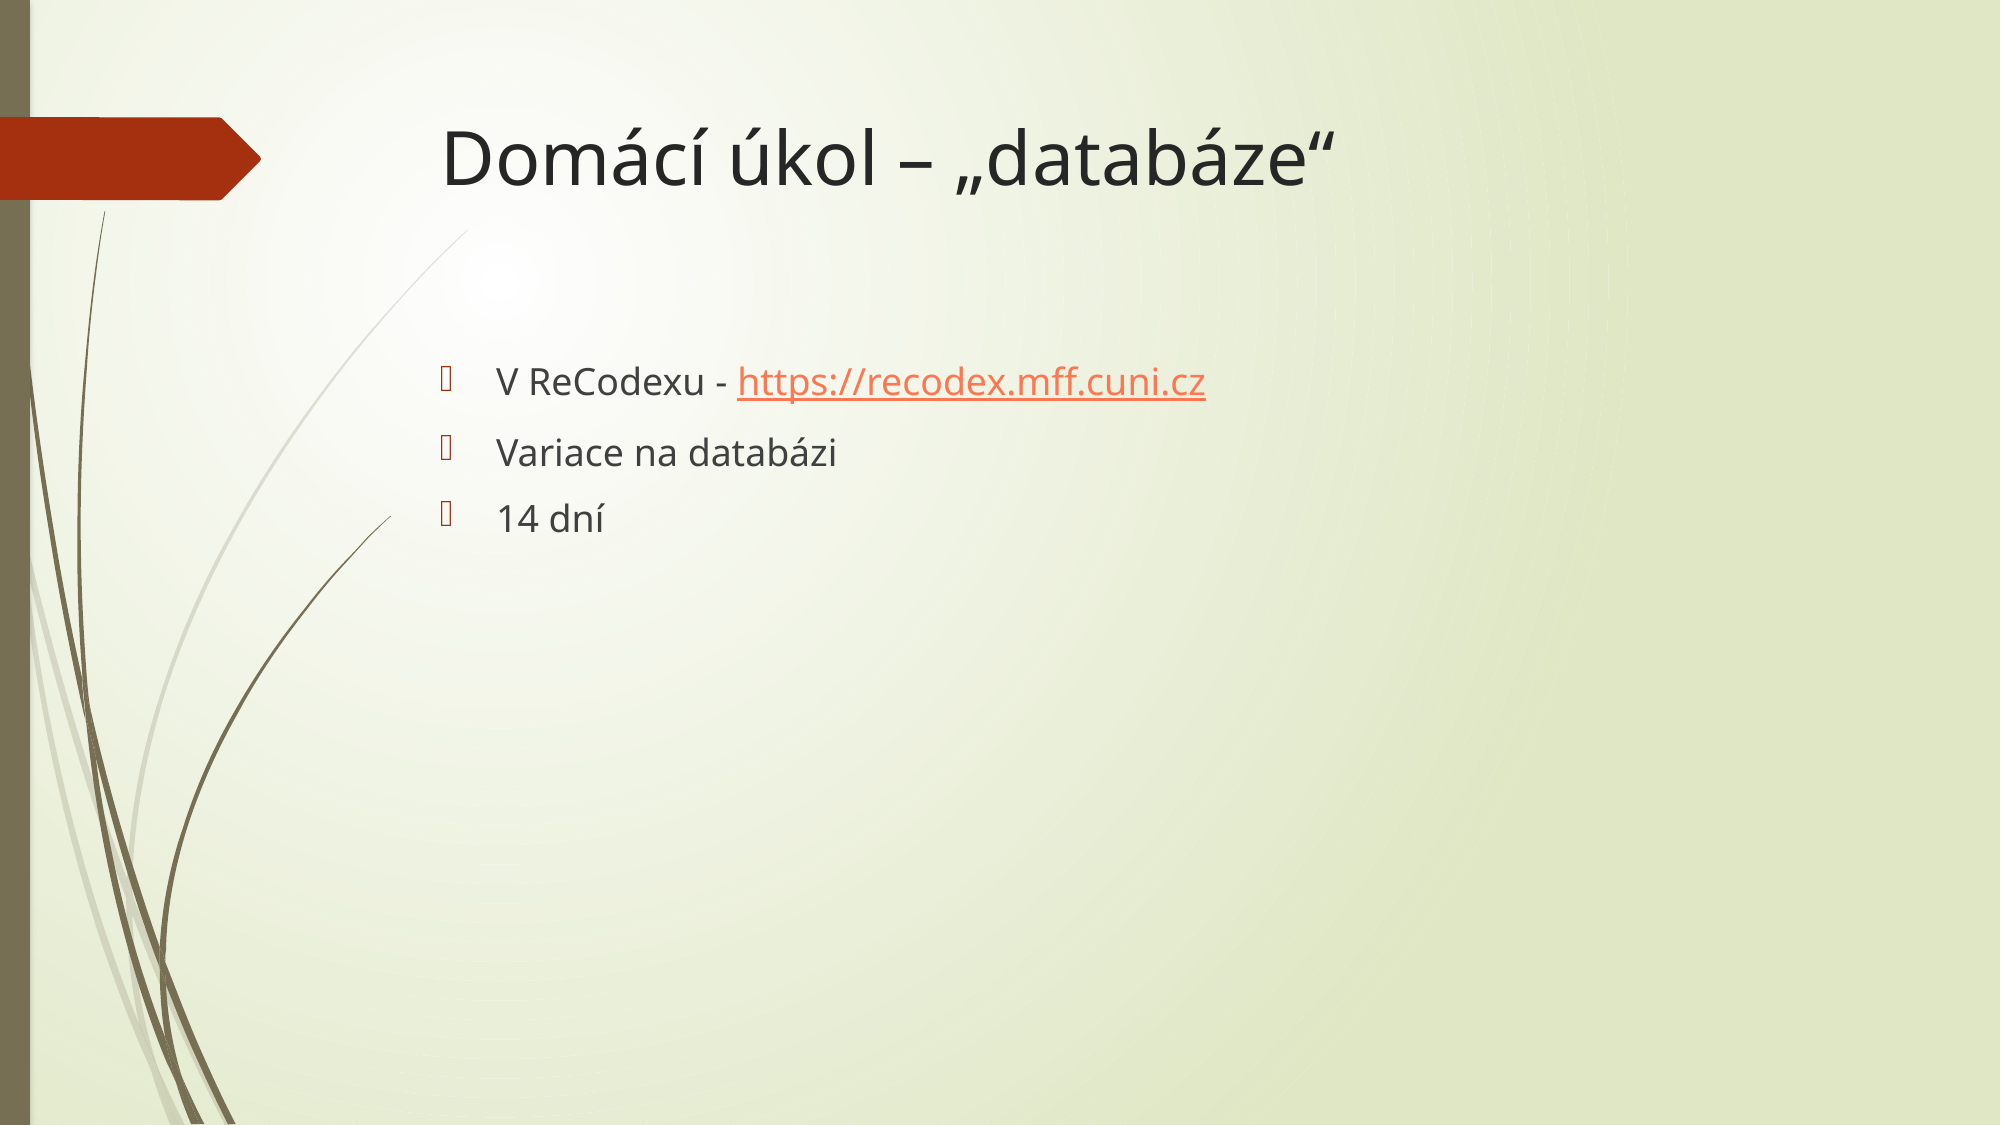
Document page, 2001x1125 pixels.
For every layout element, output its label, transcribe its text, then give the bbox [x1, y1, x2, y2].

title Domácí úkol – „databáze“ [425, 102, 1888, 313]
list V ReCodexu - https://recodex.mff.cuni.cz Variace na databázi 14 dní [424, 350, 1888, 970]
